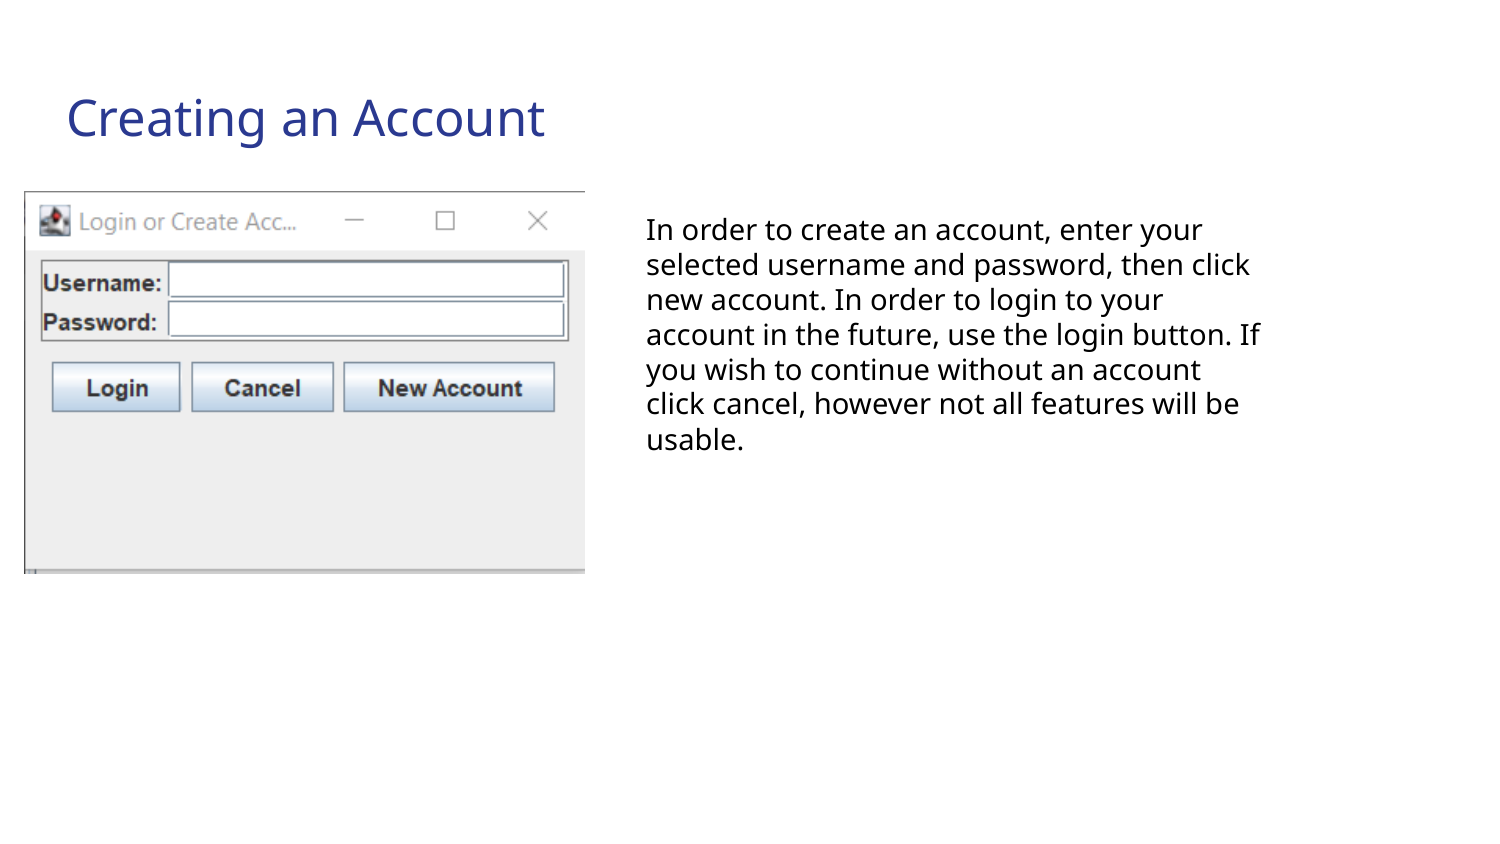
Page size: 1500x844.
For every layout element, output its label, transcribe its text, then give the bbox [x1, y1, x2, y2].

text_box In order to create an account, enter your selected username and password, then click new account. In order to login to your account in the future, use the login button. If you wish to continue without an account click cancel, however not all features will be usable. [631, 196, 1279, 471]
picture [24, 191, 585, 574]
title Creating an Account [51, 67, 1449, 167]
